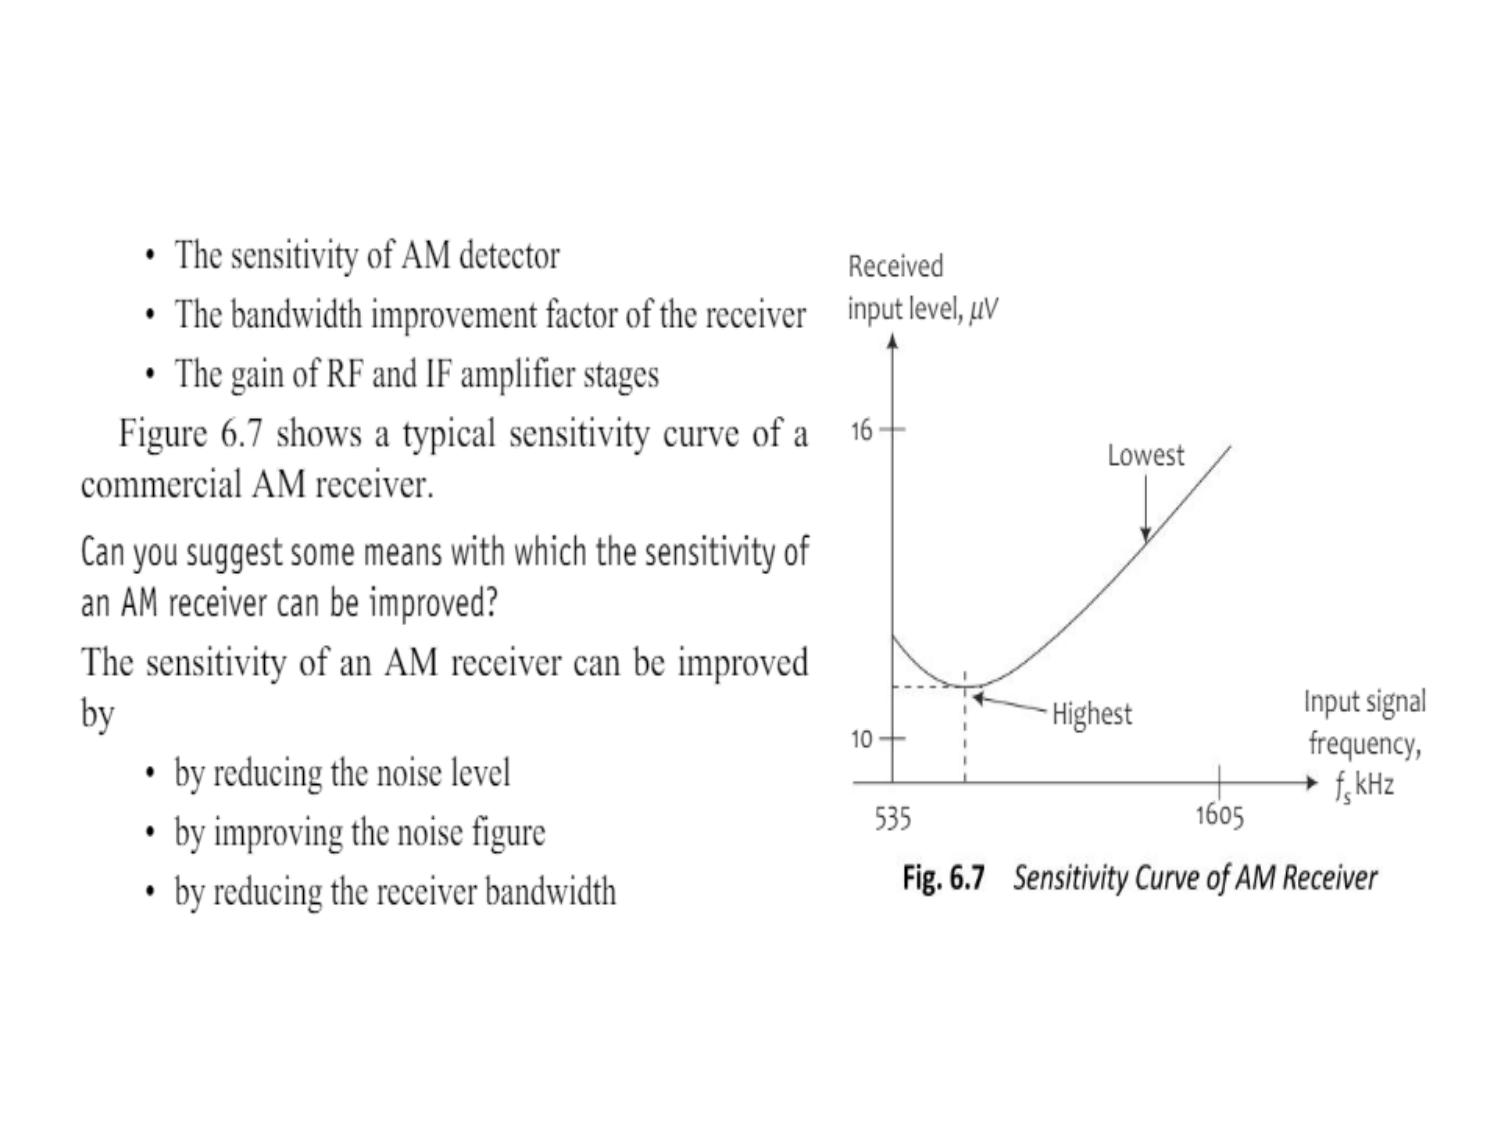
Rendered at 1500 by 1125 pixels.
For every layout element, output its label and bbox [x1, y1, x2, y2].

picture [52, 224, 1448, 976]
